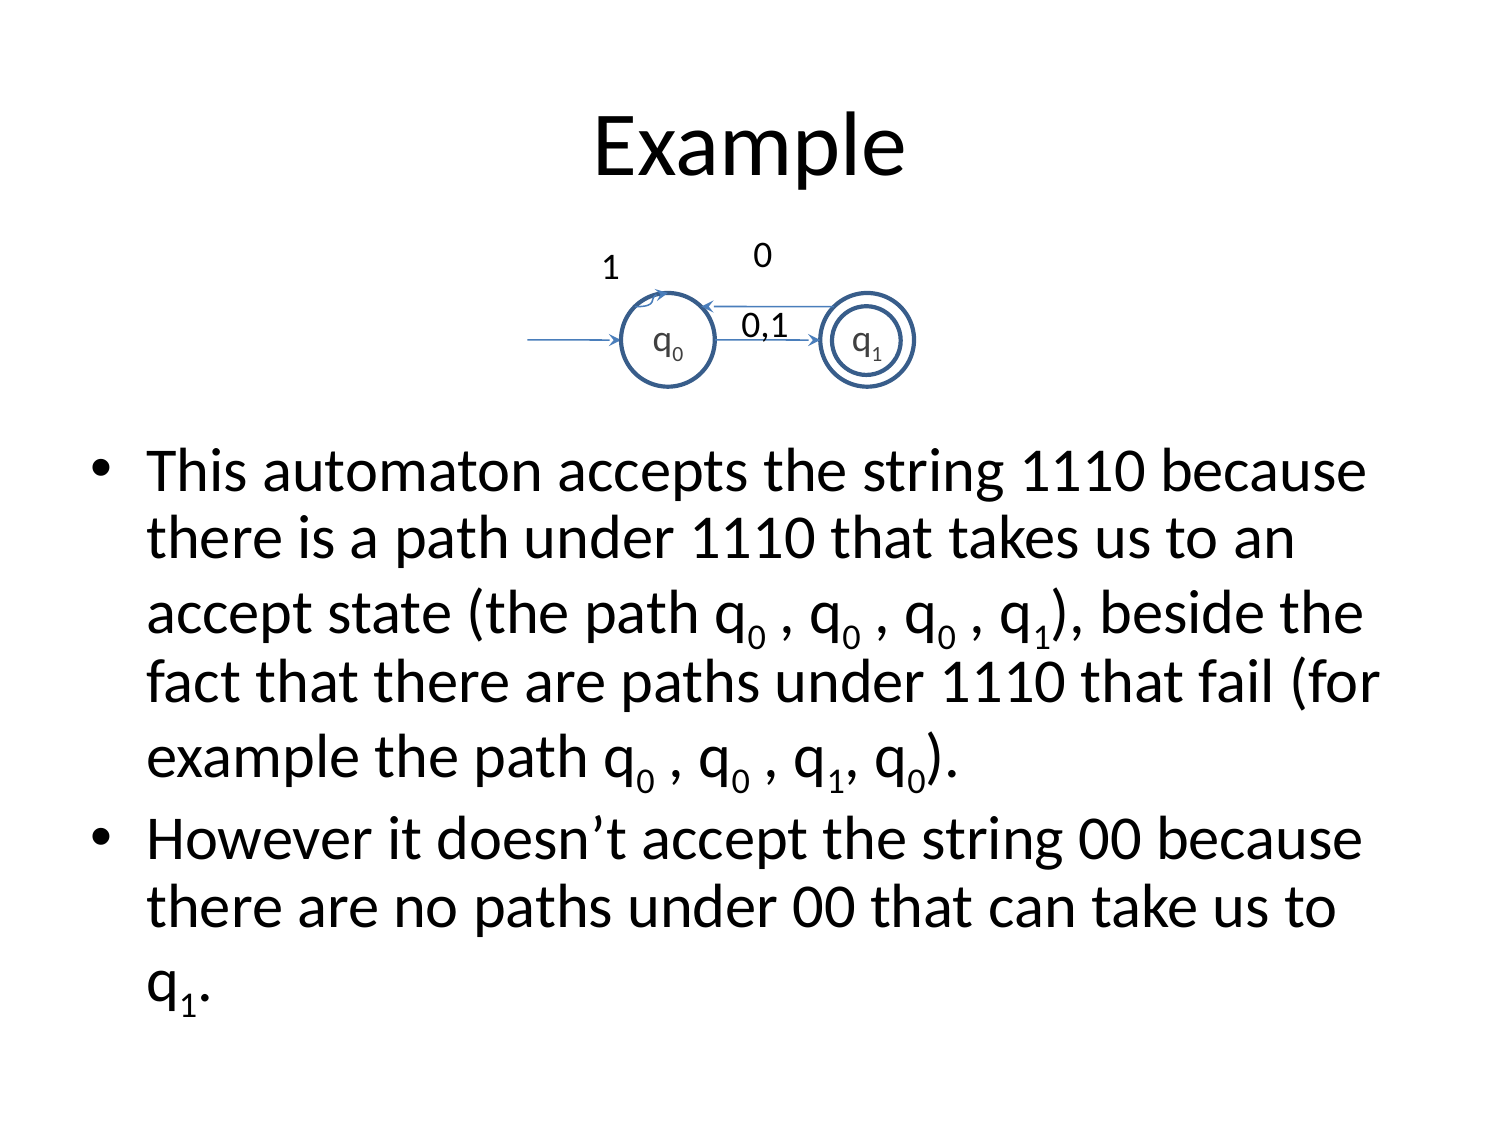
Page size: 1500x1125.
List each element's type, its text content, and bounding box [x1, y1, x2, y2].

title Example [75, 45, 1425, 233]
list This automaton accepts the string 1110 because there is a path under 1110 that takes us to an accept state (the path q0 , q0 , q0 , q1), beside the fact that there are paths under 1110 that fail (for example the path q0 , q0 , q1, q0). However it doesn’t accept the string 00 because there are no paths under 00 that can take us to q1. [75, 262, 1425, 1055]
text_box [585, 222, 915, 387]
